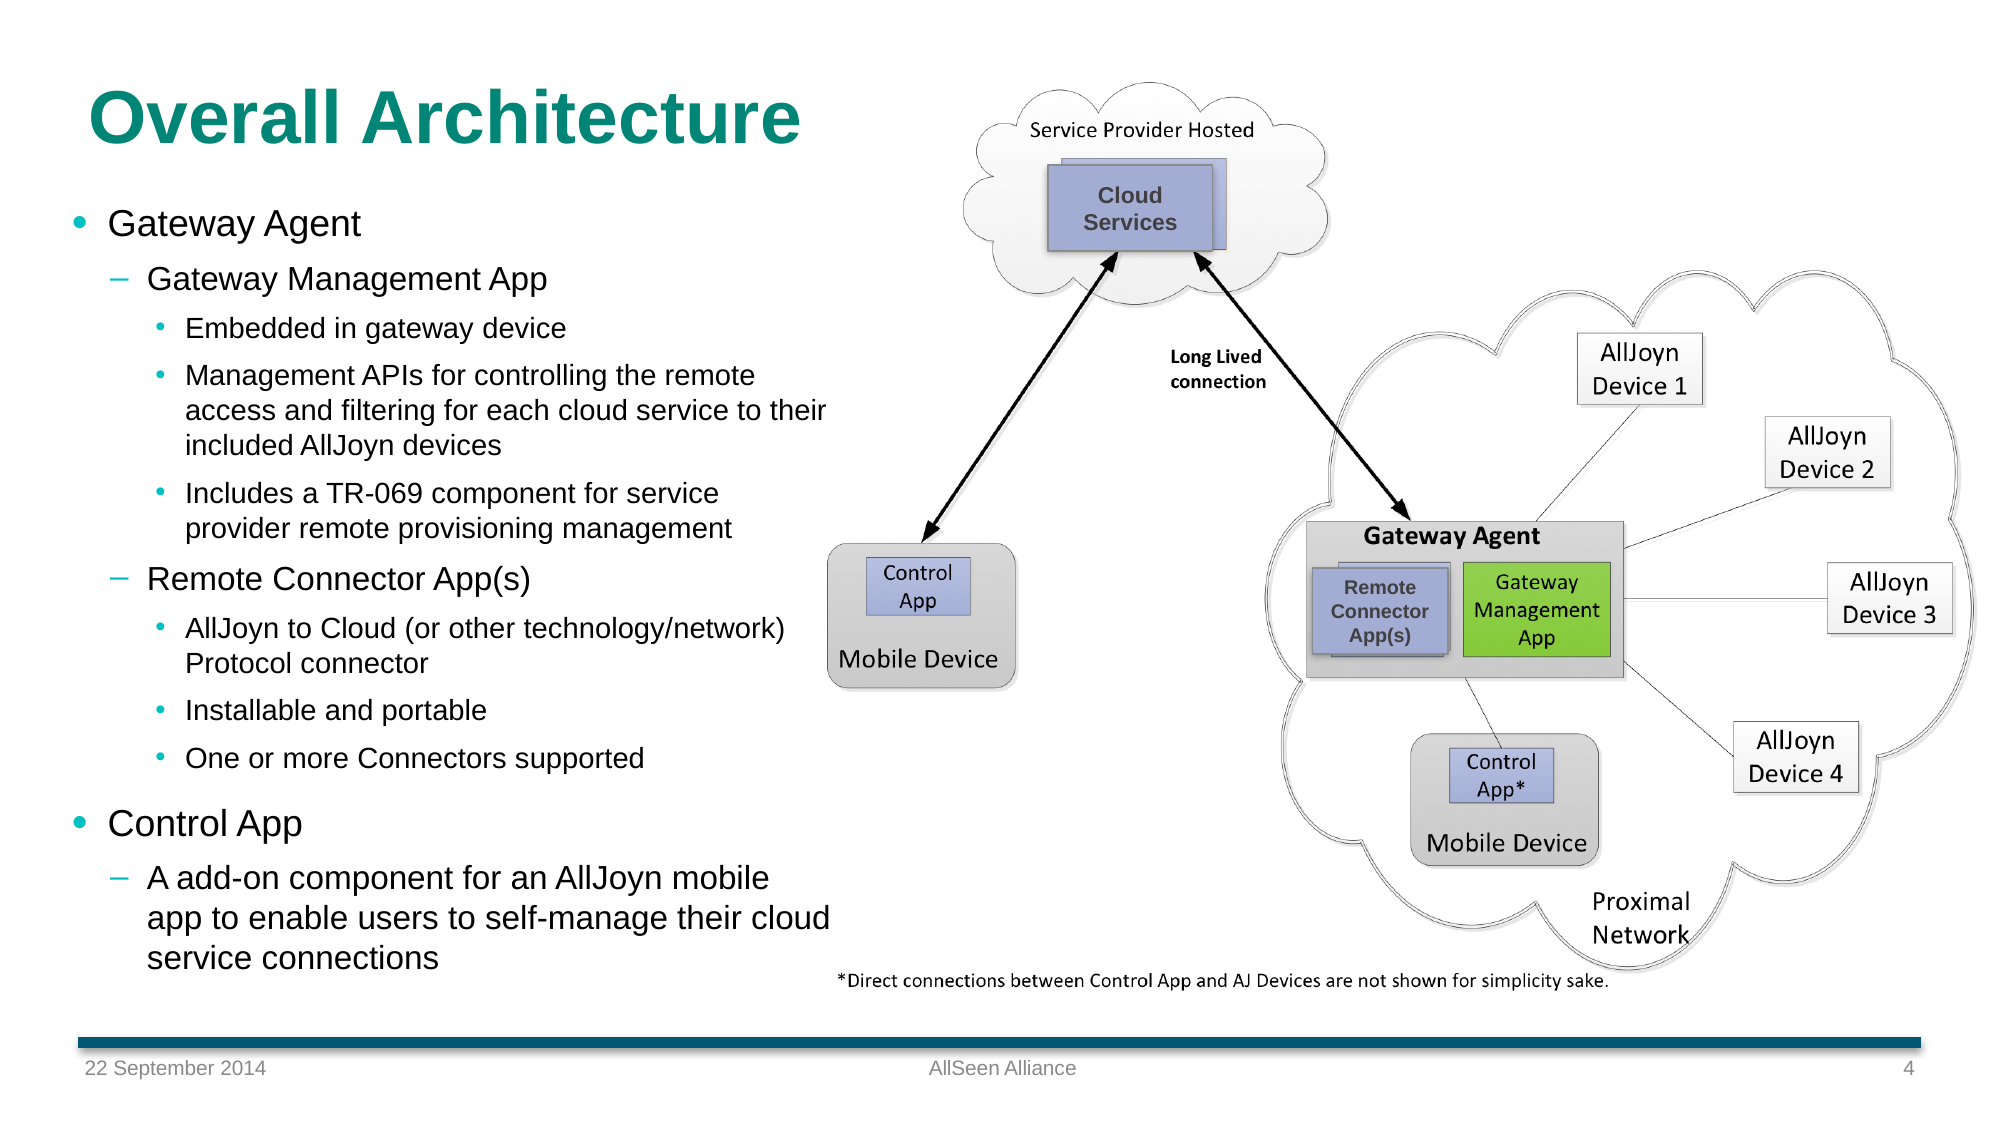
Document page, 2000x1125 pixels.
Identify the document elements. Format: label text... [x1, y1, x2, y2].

list Gateway Agent Gateway Management App Embedded in gateway device Management APIs for controlling the remote access and filtering for each cloud service to their included AllJoyn devices Includes a TR-069 component for service provider remote provisioning management Remote Connector App(s) AllJoyn to Cloud (or other technology/network) Protocol connector Installable and portable One or more Connectors supported Control App A add-on component for an AllJoyn mobile app to enable users to self-manage their cloud service connections [64, 191, 819, 987]
picture [824, 78, 1982, 1003]
title Overall Architecture [80, 39, 1925, 169]
